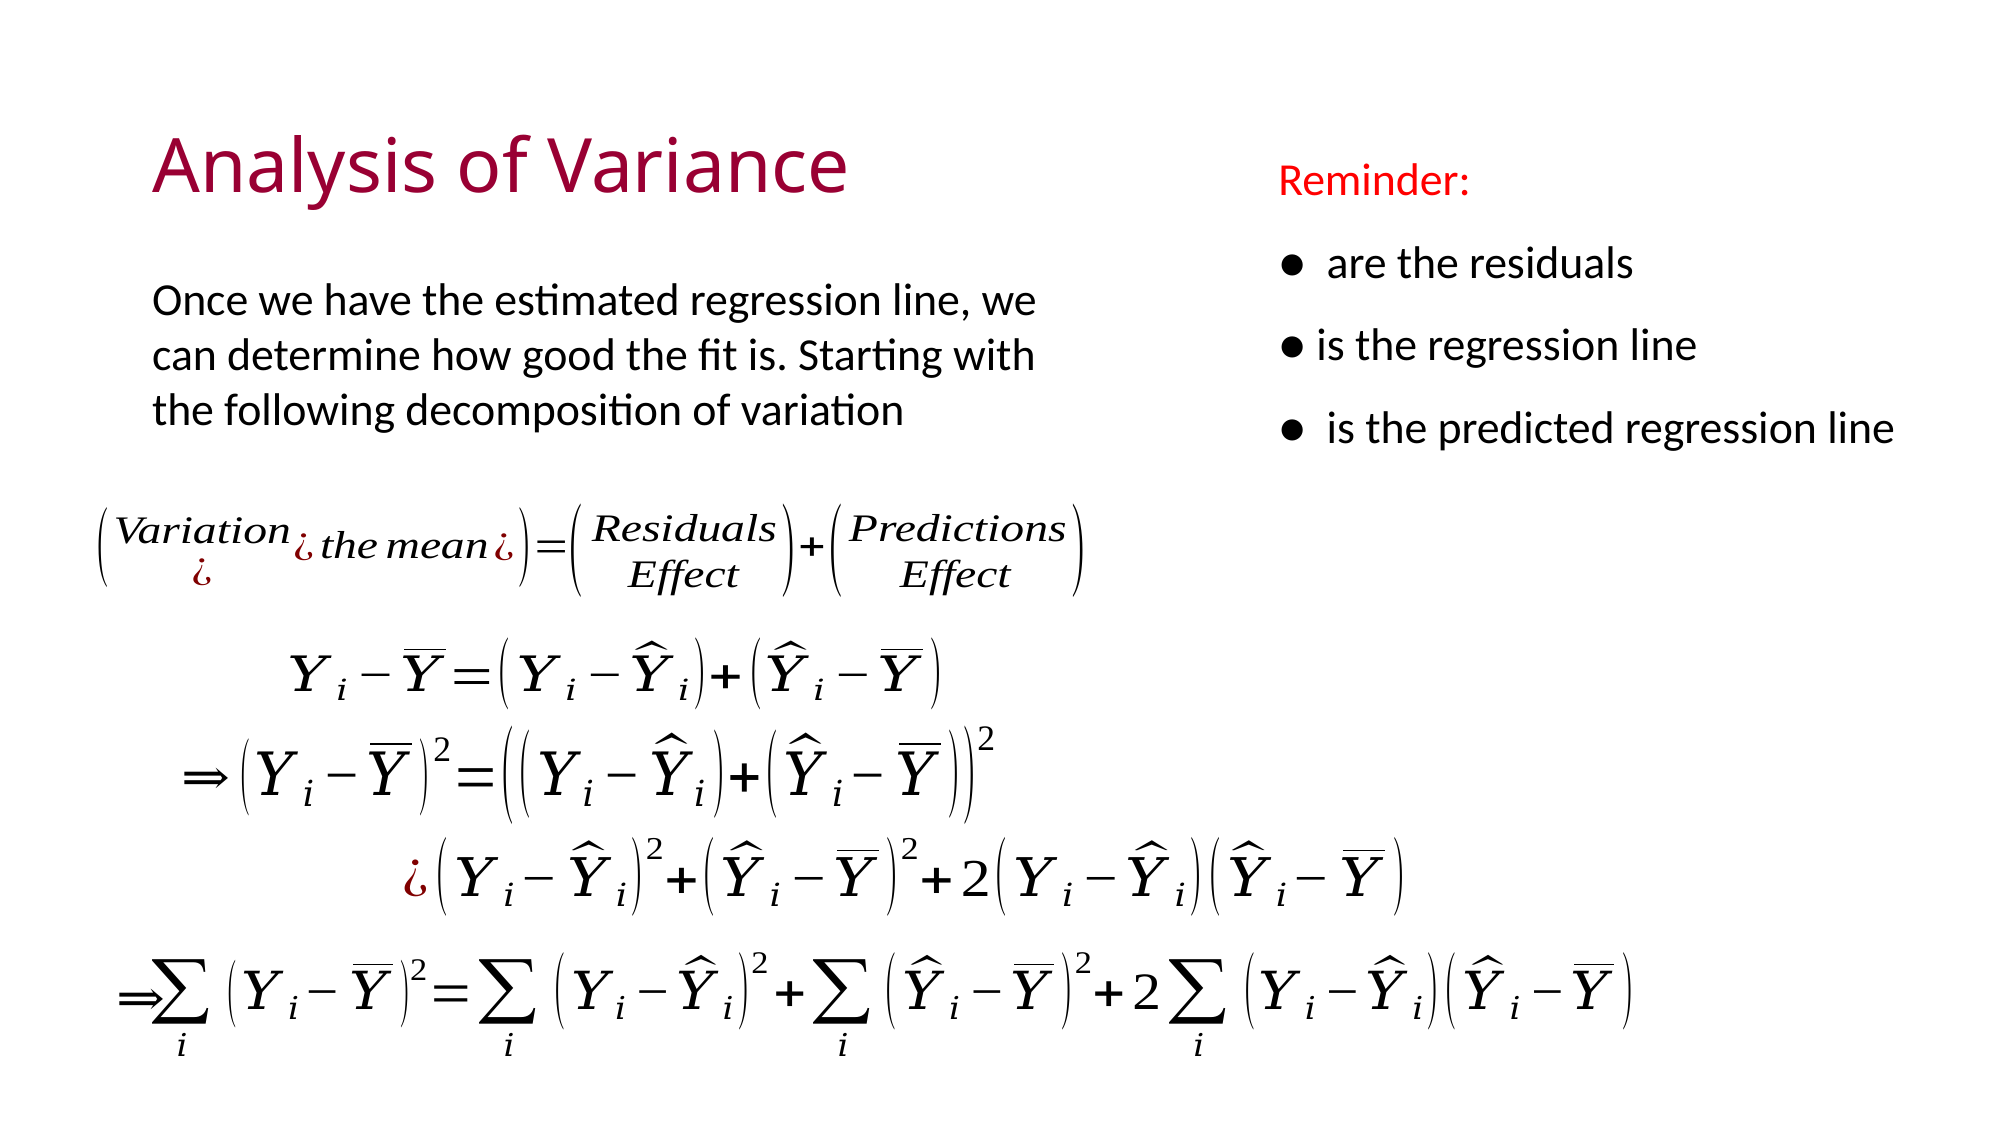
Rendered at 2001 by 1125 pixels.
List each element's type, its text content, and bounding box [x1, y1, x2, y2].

title Analysis of Variance [137, 59, 1140, 278]
text_box Once we have the estimated regression line, we can determine how good the fit is. Starting with the following decomposition of variation [137, 262, 1062, 442]
